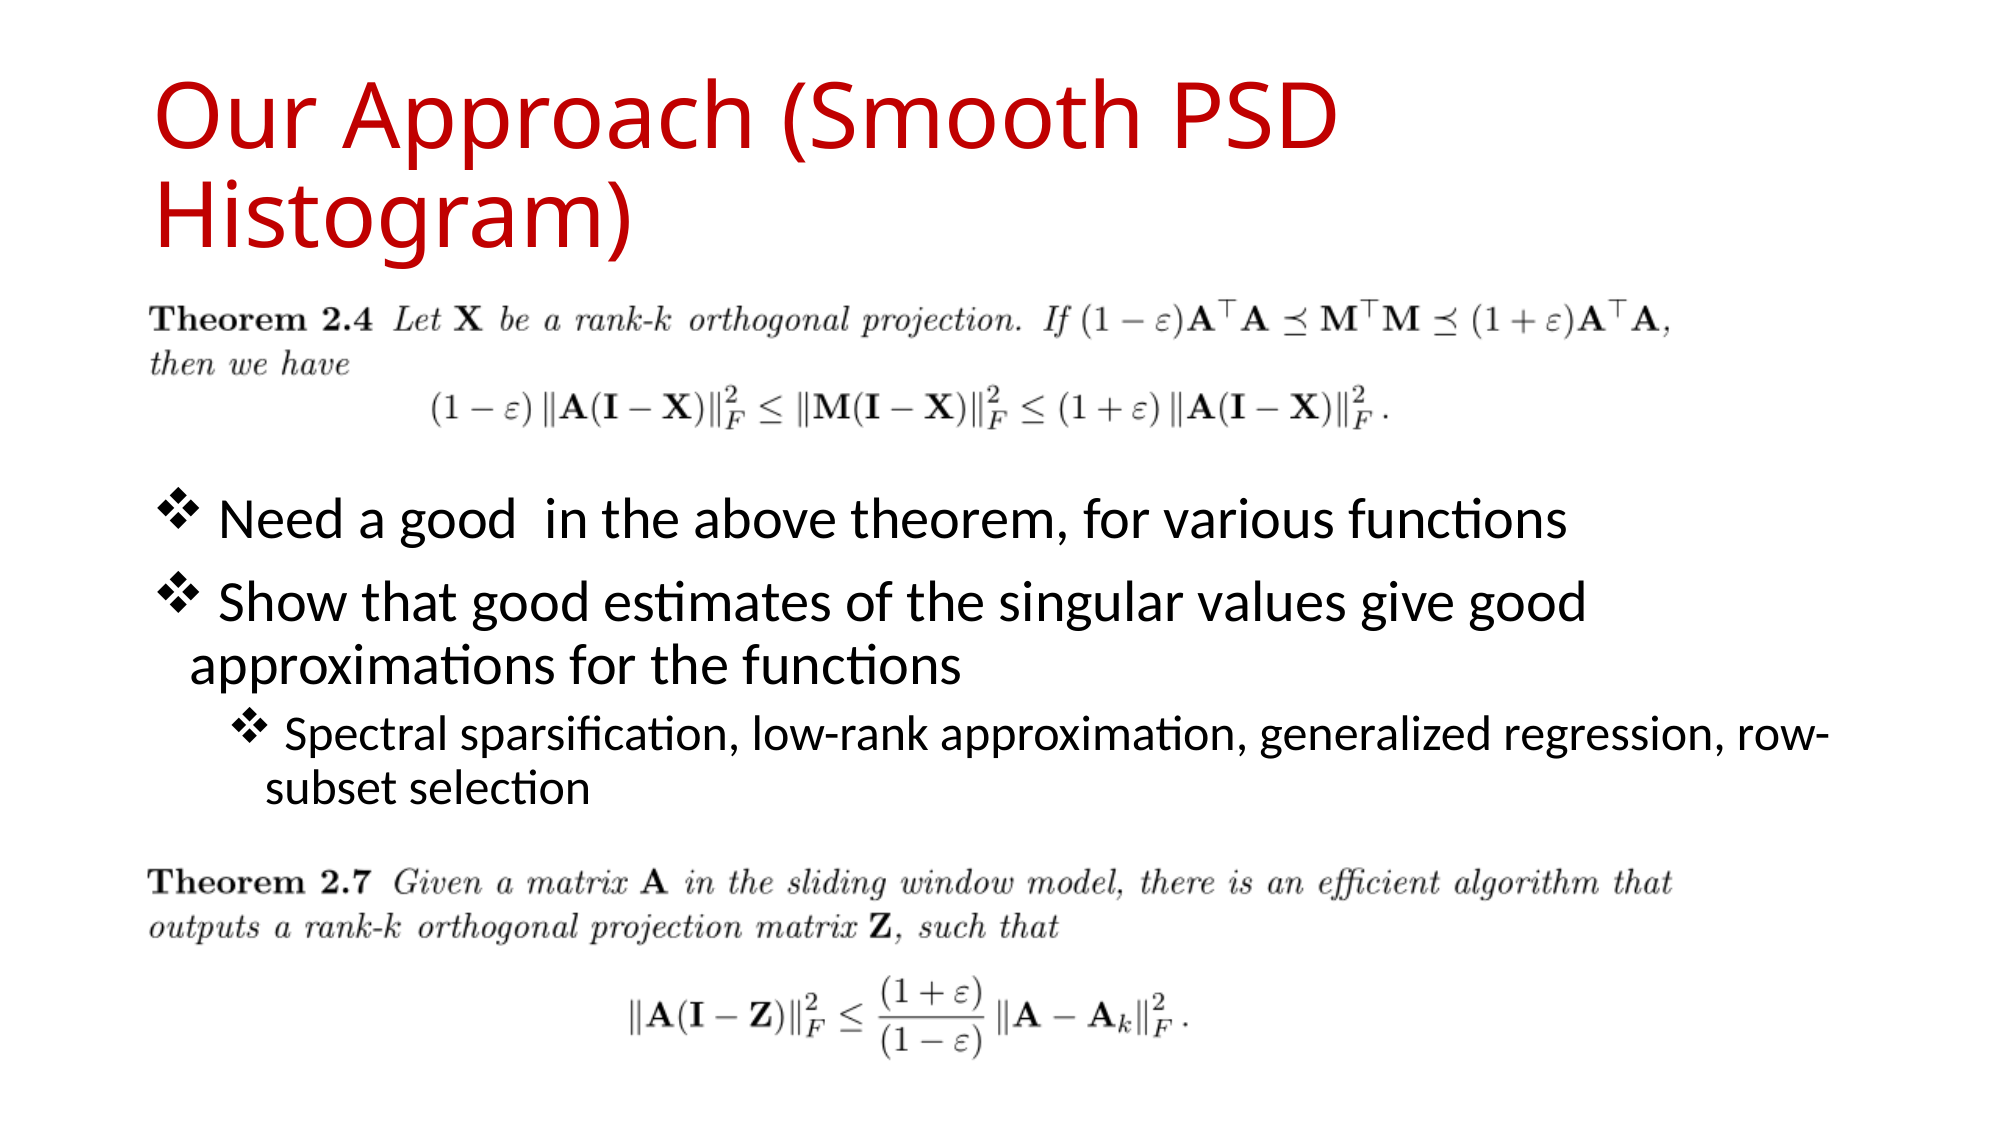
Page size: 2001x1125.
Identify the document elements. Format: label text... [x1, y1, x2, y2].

title Our Approach (Smooth PSD Histogram) [137, 59, 1863, 278]
picture [137, 852, 1685, 1065]
picture [137, 295, 1683, 439]
